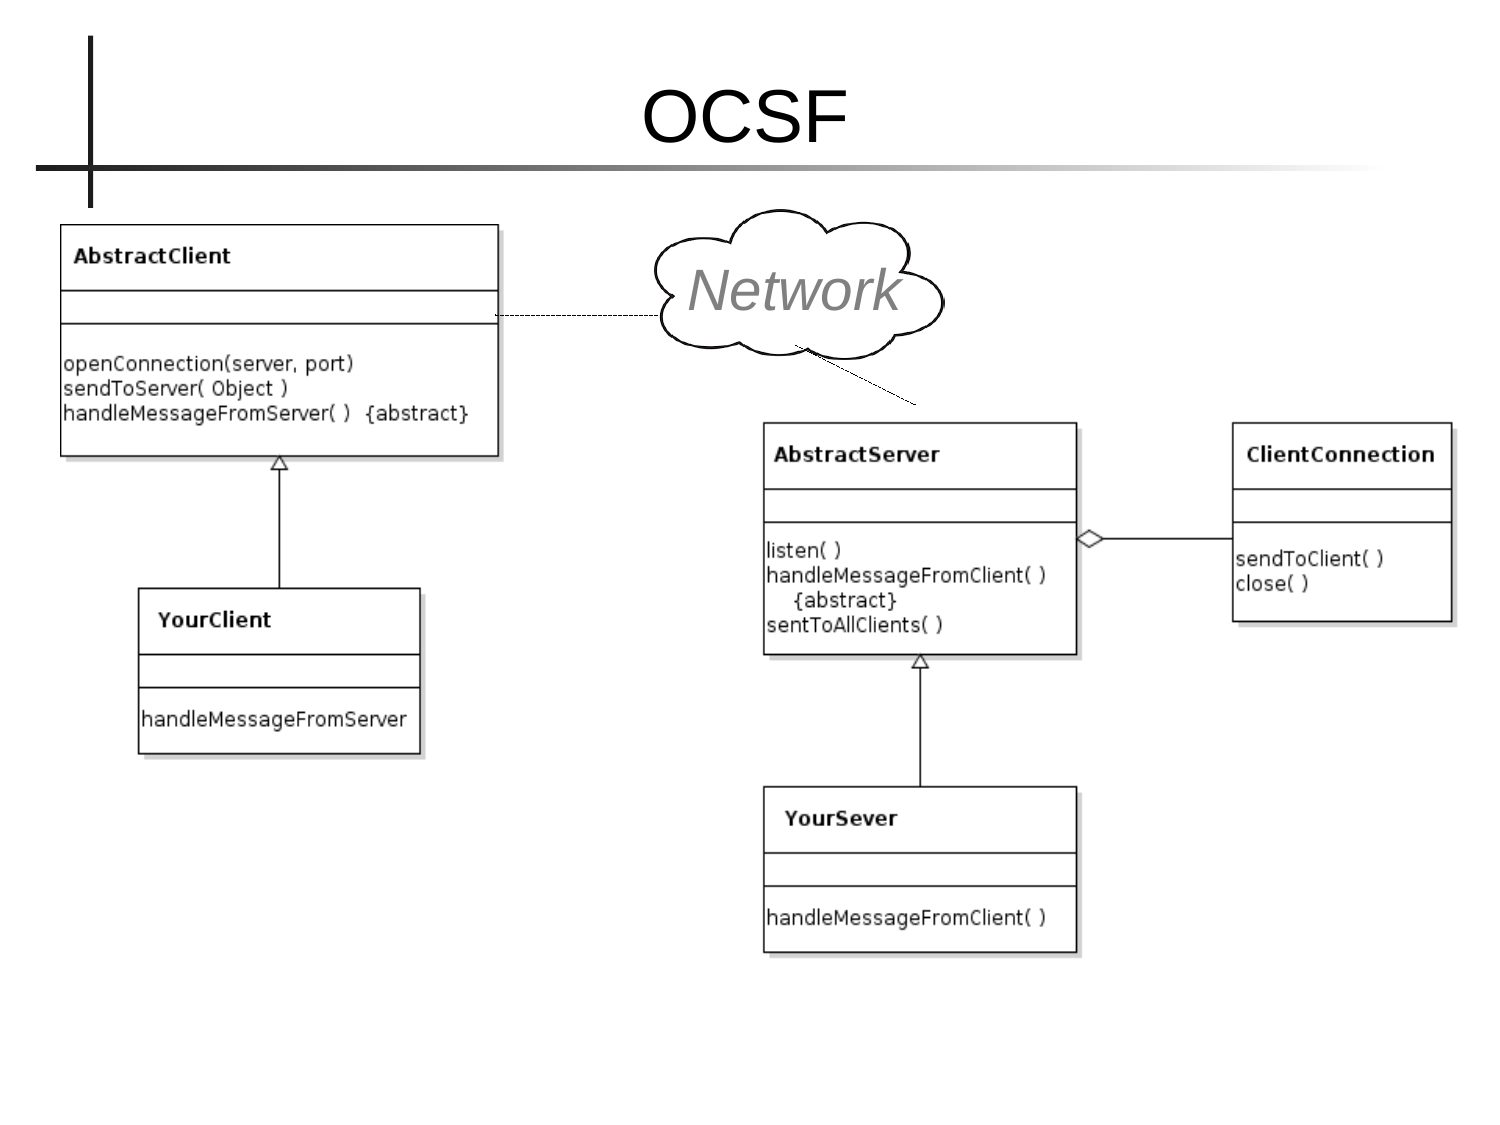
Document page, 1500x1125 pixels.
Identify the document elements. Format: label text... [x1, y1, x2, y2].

text_box OCSF [95, 23, 1395, 165]
picture [59, 209, 1459, 961]
